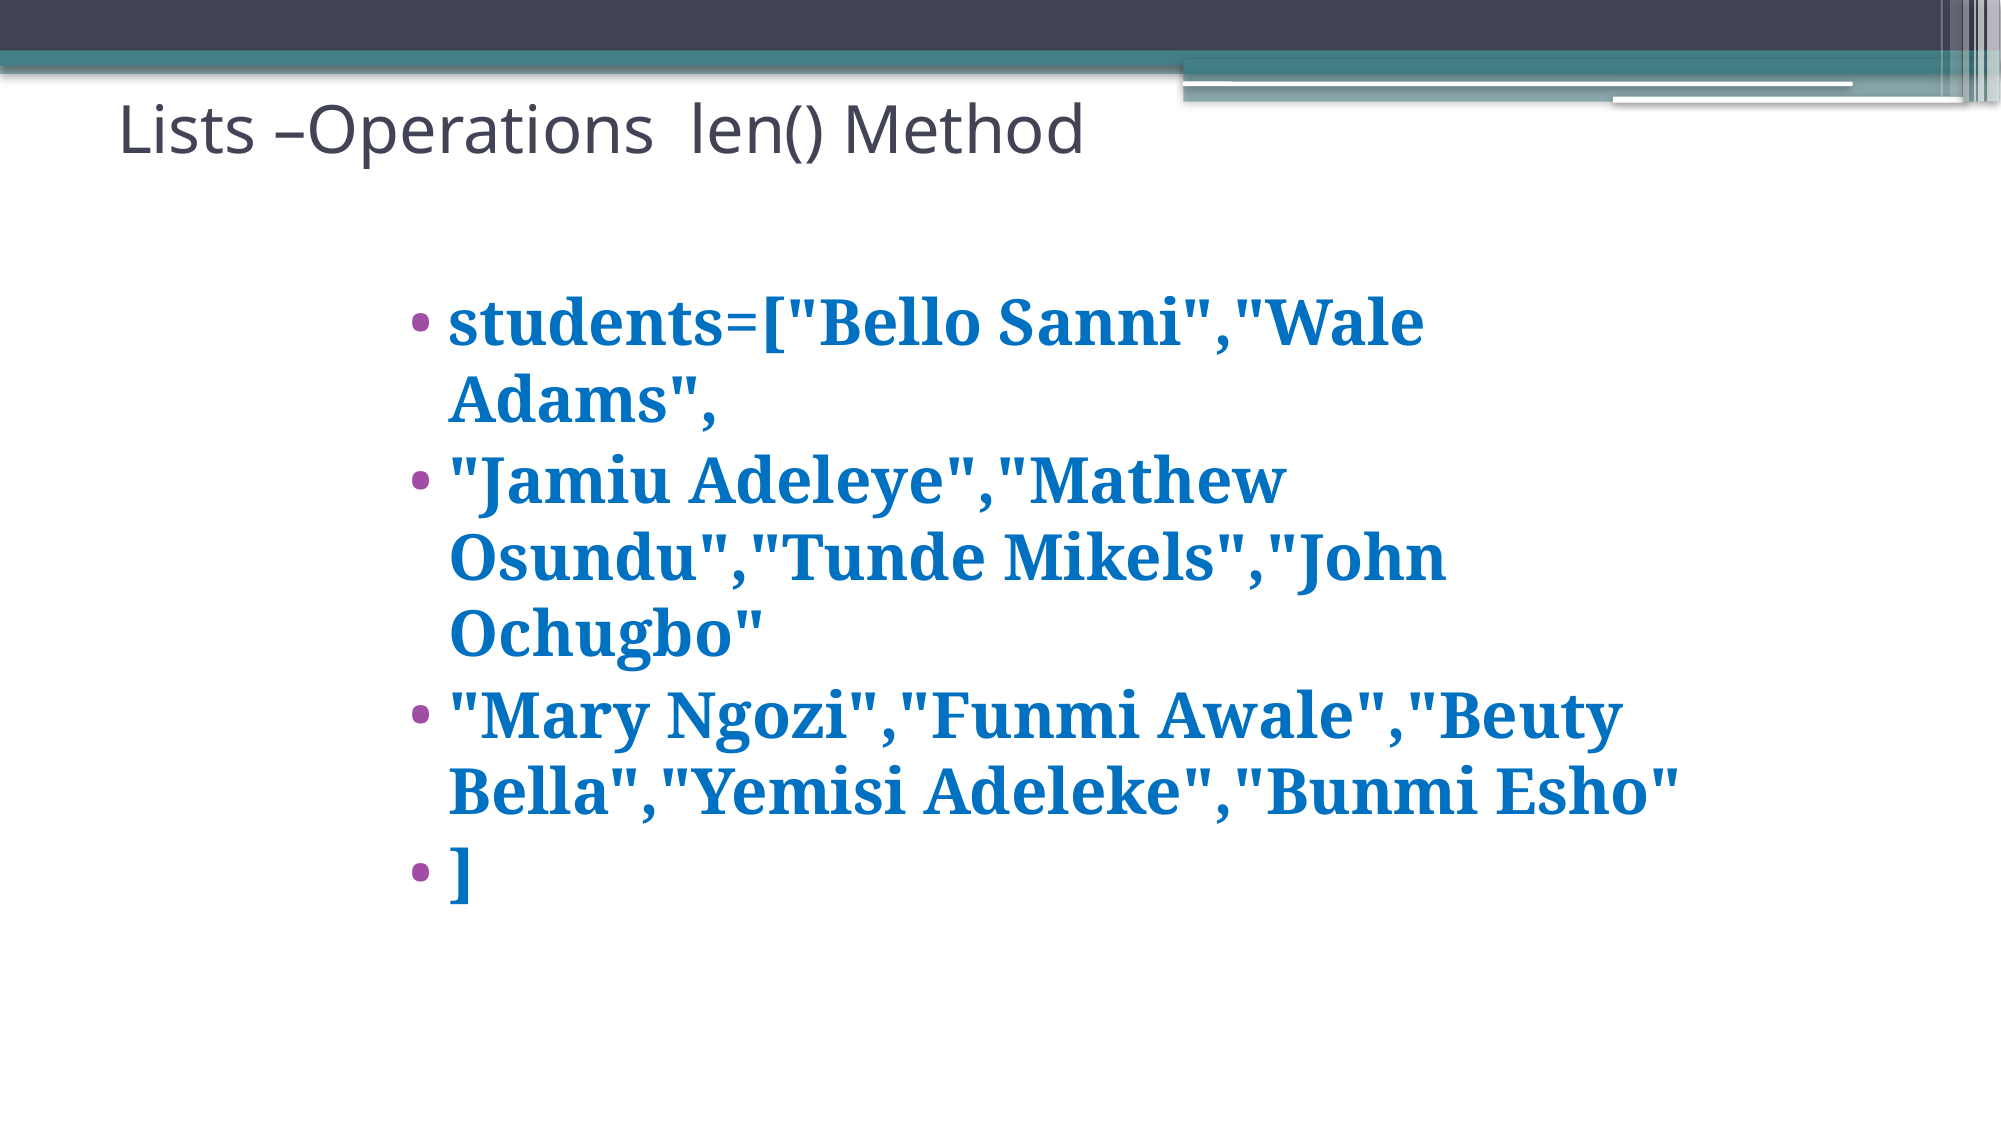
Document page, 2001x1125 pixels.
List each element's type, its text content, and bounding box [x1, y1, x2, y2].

list students=["Bello Sanni","Wale Adams", "Jamiu Adeleye","Mathew Osundu","Tunde Mikels","John Ochugbo" "Mary Ngozi","Funmi Awale","Beuty Bella","Yemisi Adeleke","Bunmi Esho" ] [378, 274, 1701, 950]
title Lists –Operations len() Method [102, 79, 1903, 254]
